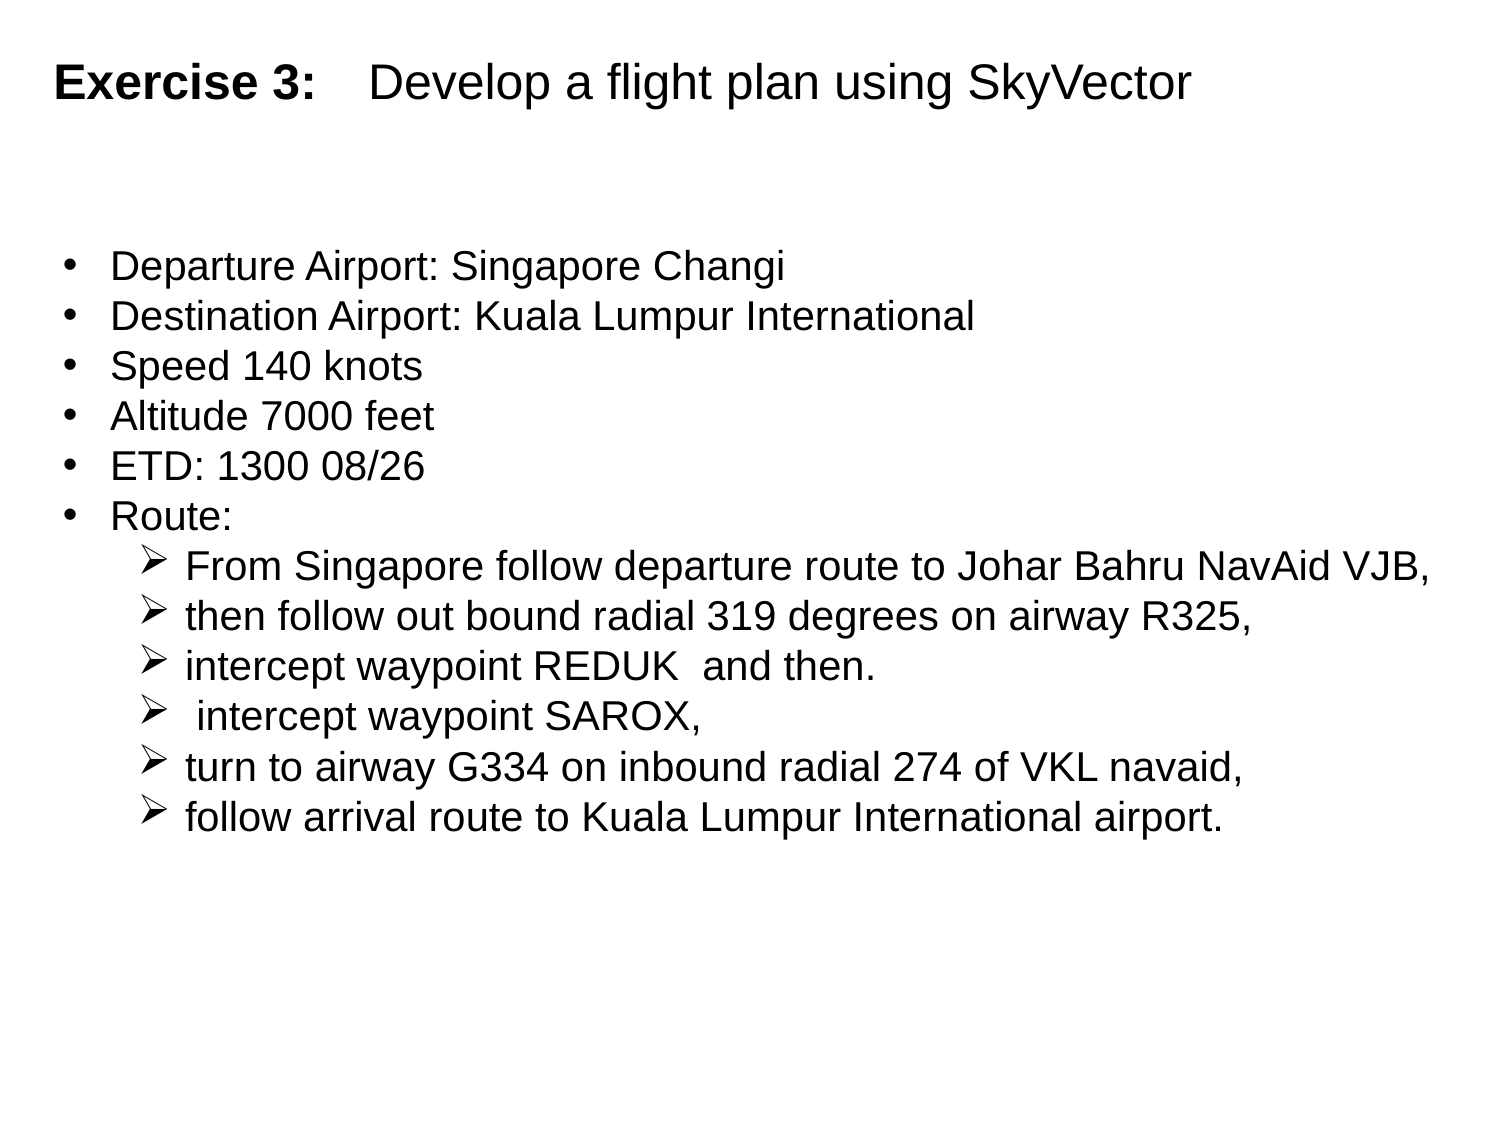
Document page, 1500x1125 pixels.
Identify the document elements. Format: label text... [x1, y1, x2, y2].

text_box Exercise 3: [38, 42, 347, 118]
text_box Departure Airport: Singapore Changi Destination Airport: Kuala Lumpur International Speed 140 knots Altitude 7000 feet ETD: 1300 08/26 Route: From Singapore follow departure route to Johar Bahru NavAid VJB, then follow out bound radial 319 degrees on airway R325, intercept waypoint REDUK and then. intercept waypoint SAROX, turn to airway G334 on inbound radial 274 of VKL navaid, follow arrival route to Kuala Lumpur International airport. [48, 231, 1500, 847]
text_box Develop a flight plan using SkyVector [353, 42, 1208, 118]
